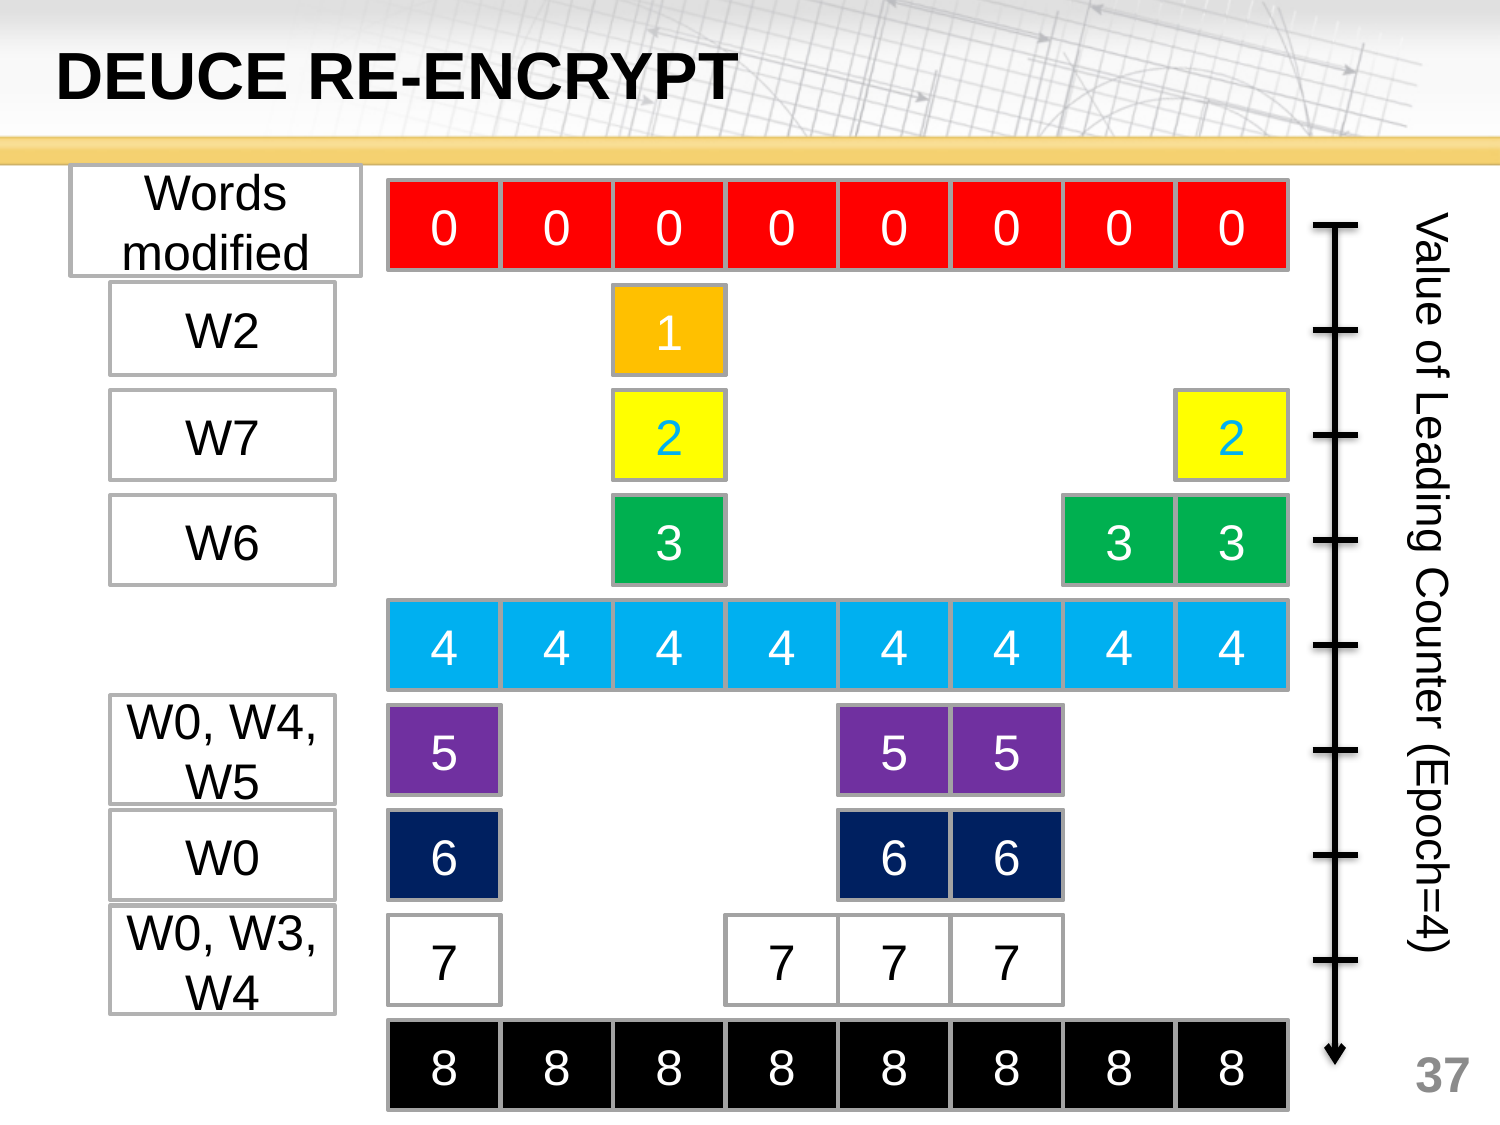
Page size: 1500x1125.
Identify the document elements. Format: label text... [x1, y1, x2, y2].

text_box W6 [108, 493, 337, 587]
picture [0, 0, 1500, 1125]
text_box 1 [611, 283, 728, 377]
text_box Value of Leading Counter (Epoch=4) [1384, 198, 1470, 964]
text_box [387, 914, 1064, 1006]
text_box W0 [108, 808, 337, 902]
text_box 8 [1061, 1018, 1173, 1112]
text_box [387, 599, 1289, 691]
text_box W7 [108, 388, 337, 482]
text_box Words modified [68, 163, 363, 278]
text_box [387, 809, 1064, 901]
text_box 8 [723, 1018, 836, 1112]
title DEUCE re-encrypt [40, 32, 1416, 113]
text_box 8 [498, 1018, 611, 1112]
text_box 8 [1173, 1018, 1290, 1112]
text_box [612, 389, 1289, 481]
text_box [387, 704, 1064, 796]
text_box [387, 179, 1289, 271]
text_box 8 [611, 1018, 723, 1112]
text_box 8 [836, 1018, 948, 1112]
text_box W2 [108, 280, 337, 377]
slide_number 37 [1290, 1042, 1486, 1103]
text_box W0, W4, W5 [108, 693, 337, 806]
text_box W0, W3, W4 [108, 903, 337, 1016]
text_box 8 [386, 1018, 498, 1112]
text_box 8 [948, 1018, 1061, 1112]
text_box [612, 494, 1289, 586]
